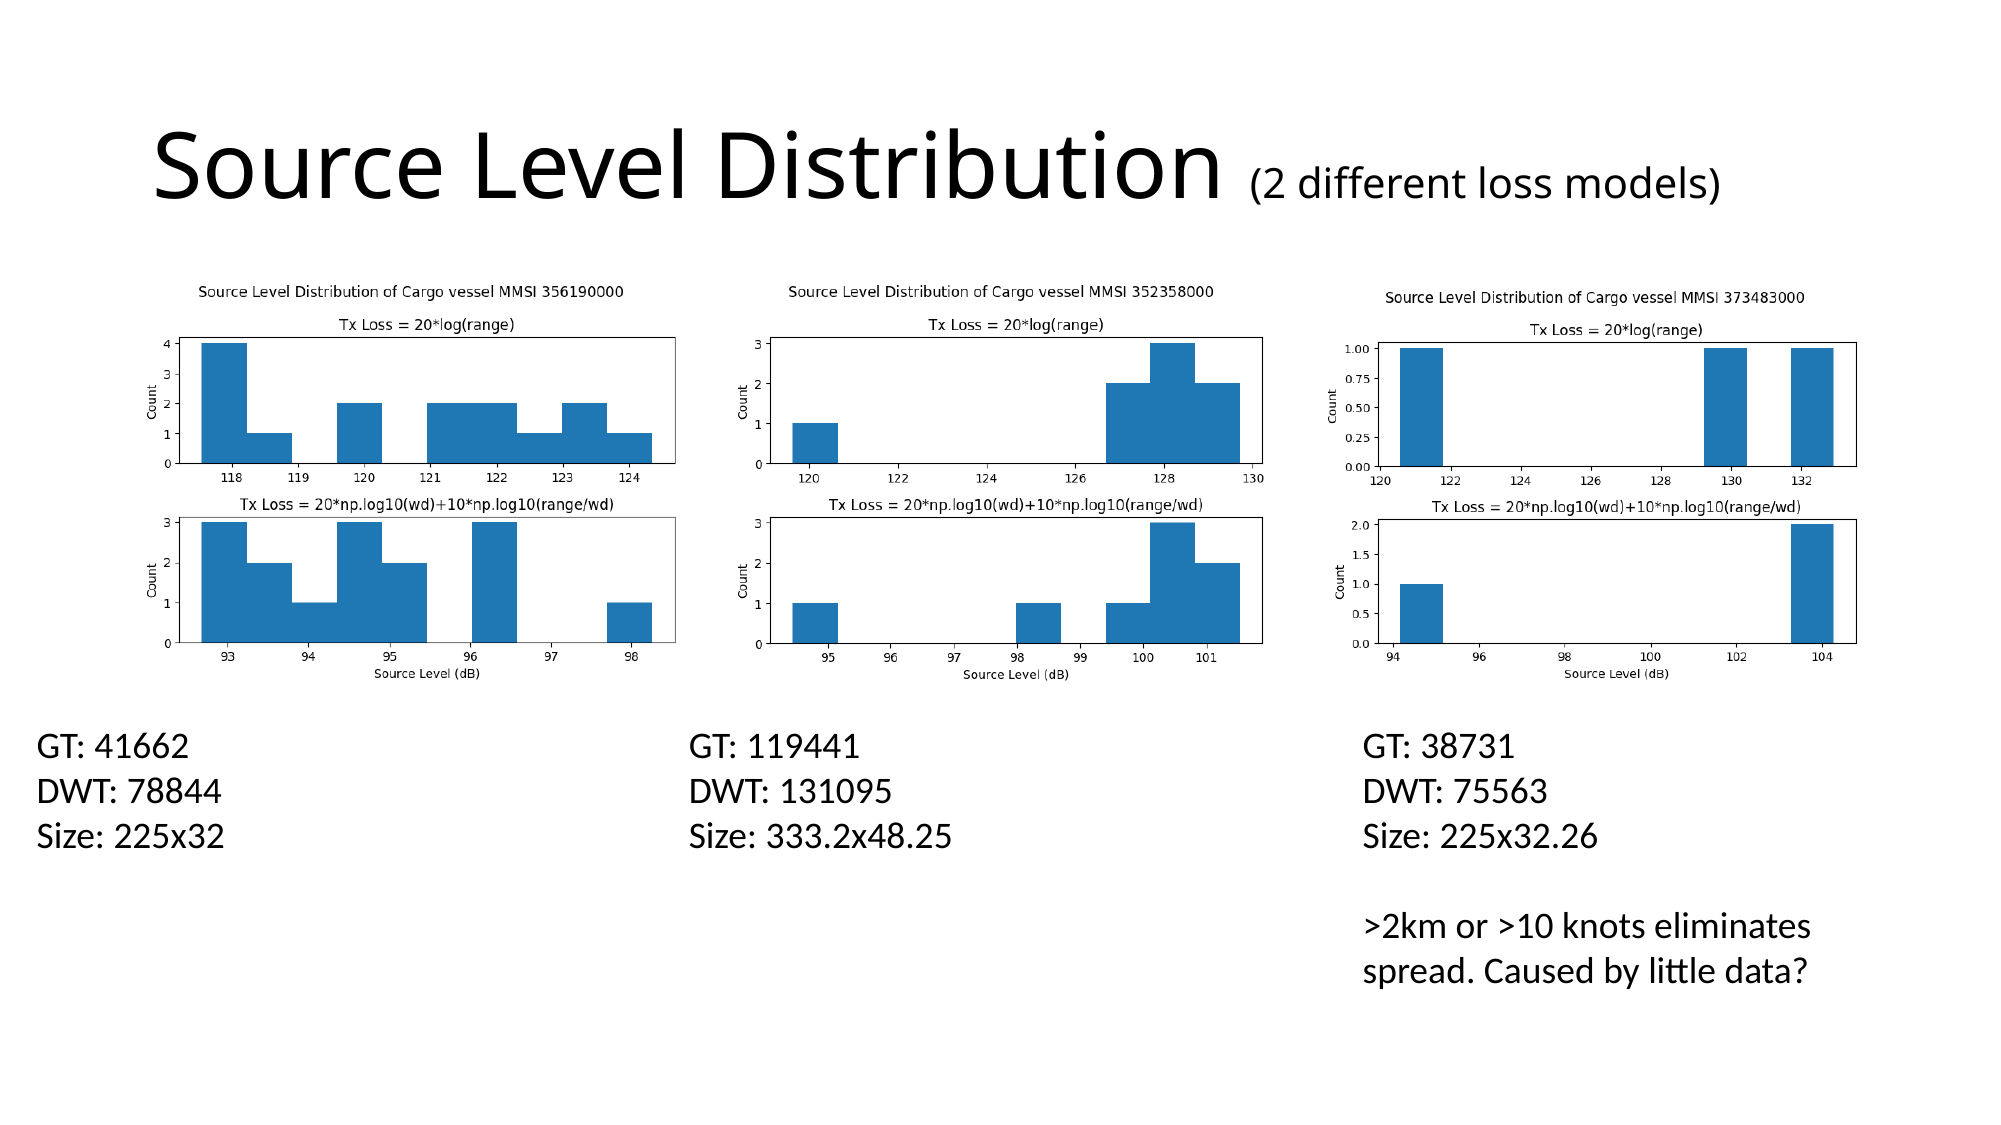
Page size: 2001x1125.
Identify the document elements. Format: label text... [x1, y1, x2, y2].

text_box GT: 38731 DWT: 75563 Size: 225x32.26 >2km or >10 knots eliminates spread. Caused by little data? [1347, 713, 1878, 999]
text_box GT: 119441 DWT: 131095 Size: 333.2x48.25 [673, 713, 1204, 864]
title Source Level Distribution (2 different loss models) [137, 59, 1863, 278]
picture [1318, 282, 1863, 688]
text_box GT: 41662 DWT: 78844 Size: 225x32 [21, 713, 552, 909]
picture [137, 276, 682, 688]
picture [728, 276, 1272, 689]
